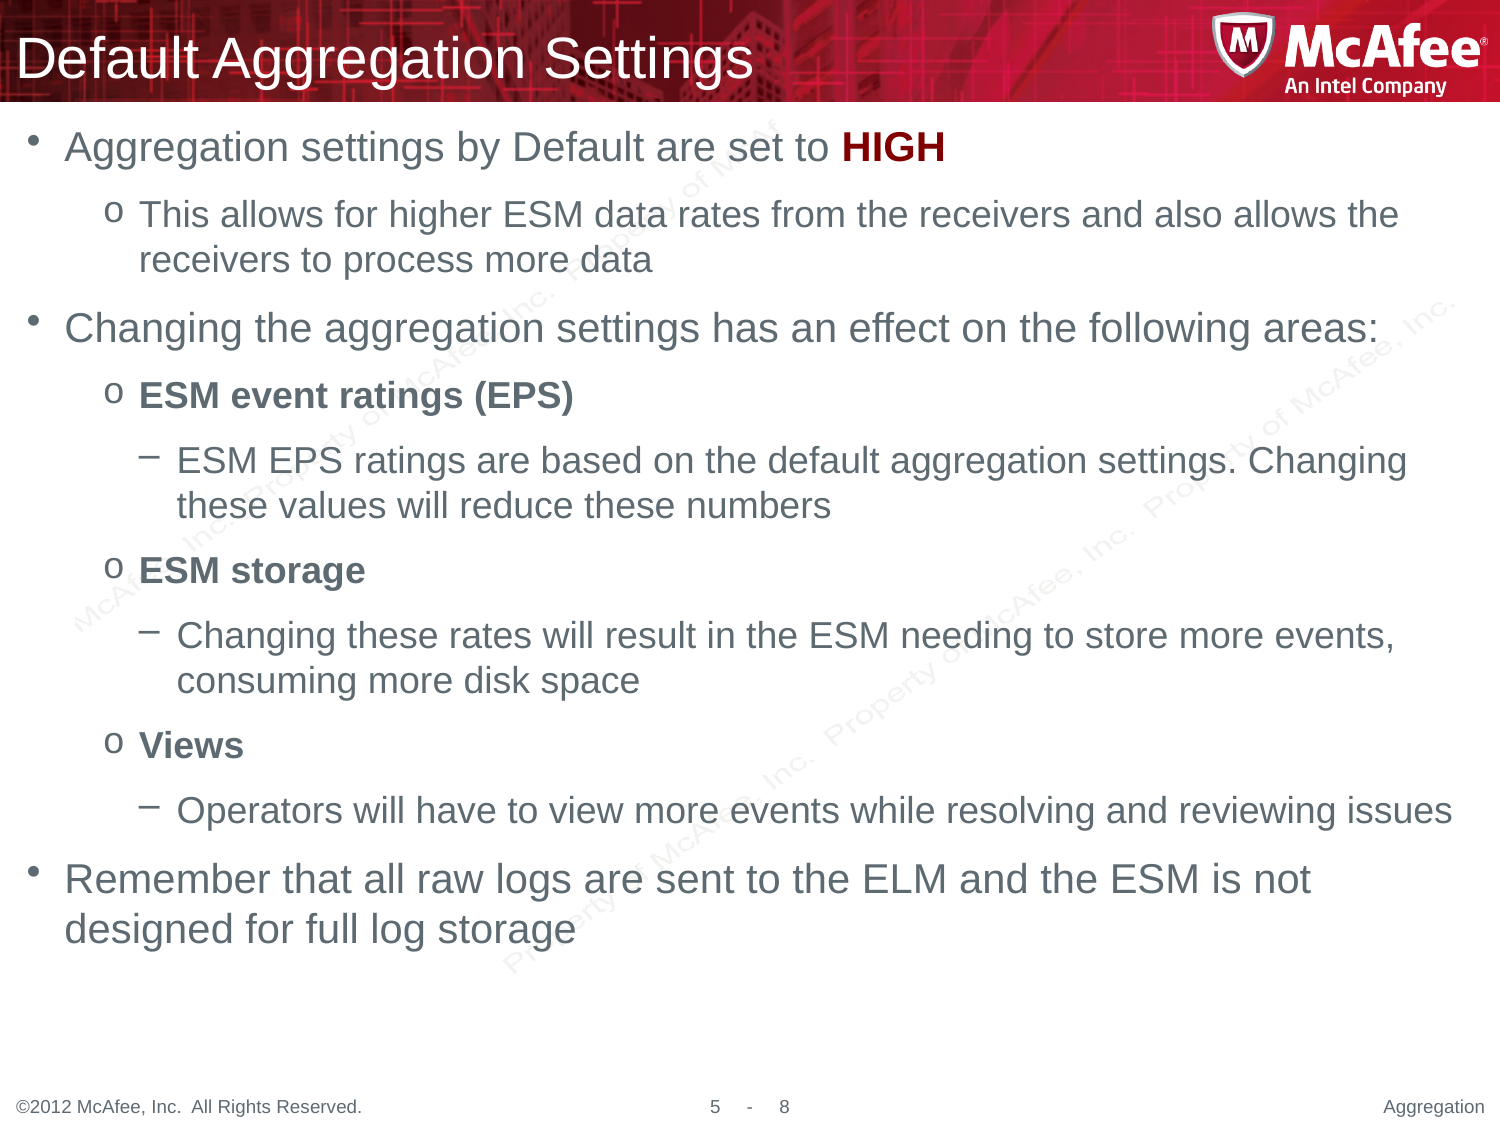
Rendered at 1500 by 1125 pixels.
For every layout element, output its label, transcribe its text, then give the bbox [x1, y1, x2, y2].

list Aggregation settings by Default are set to HIGH This allows for higher ESM data rates from the receivers and also allows the receivers to process more data Changing the aggregation settings has an effect on the following areas: ESM event ratings (EPS) ESM EPS ratings are based on the default aggregation settings. Changing these values will reduce these numbers ESM storage Changing these rates will result in the ESM needing to store more events, consuming more disk space Views Operators will have to view more events while resolving and reviewing issues Remember that all raw logs are sent to the ELM and the ESM is not designed for full log storage [11, 112, 1488, 1076]
picture [0, 0, 1500, 1050]
title Default Aggregation Settings [0, 0, 1172, 98]
footer Aggregation [924, 1087, 1500, 1125]
